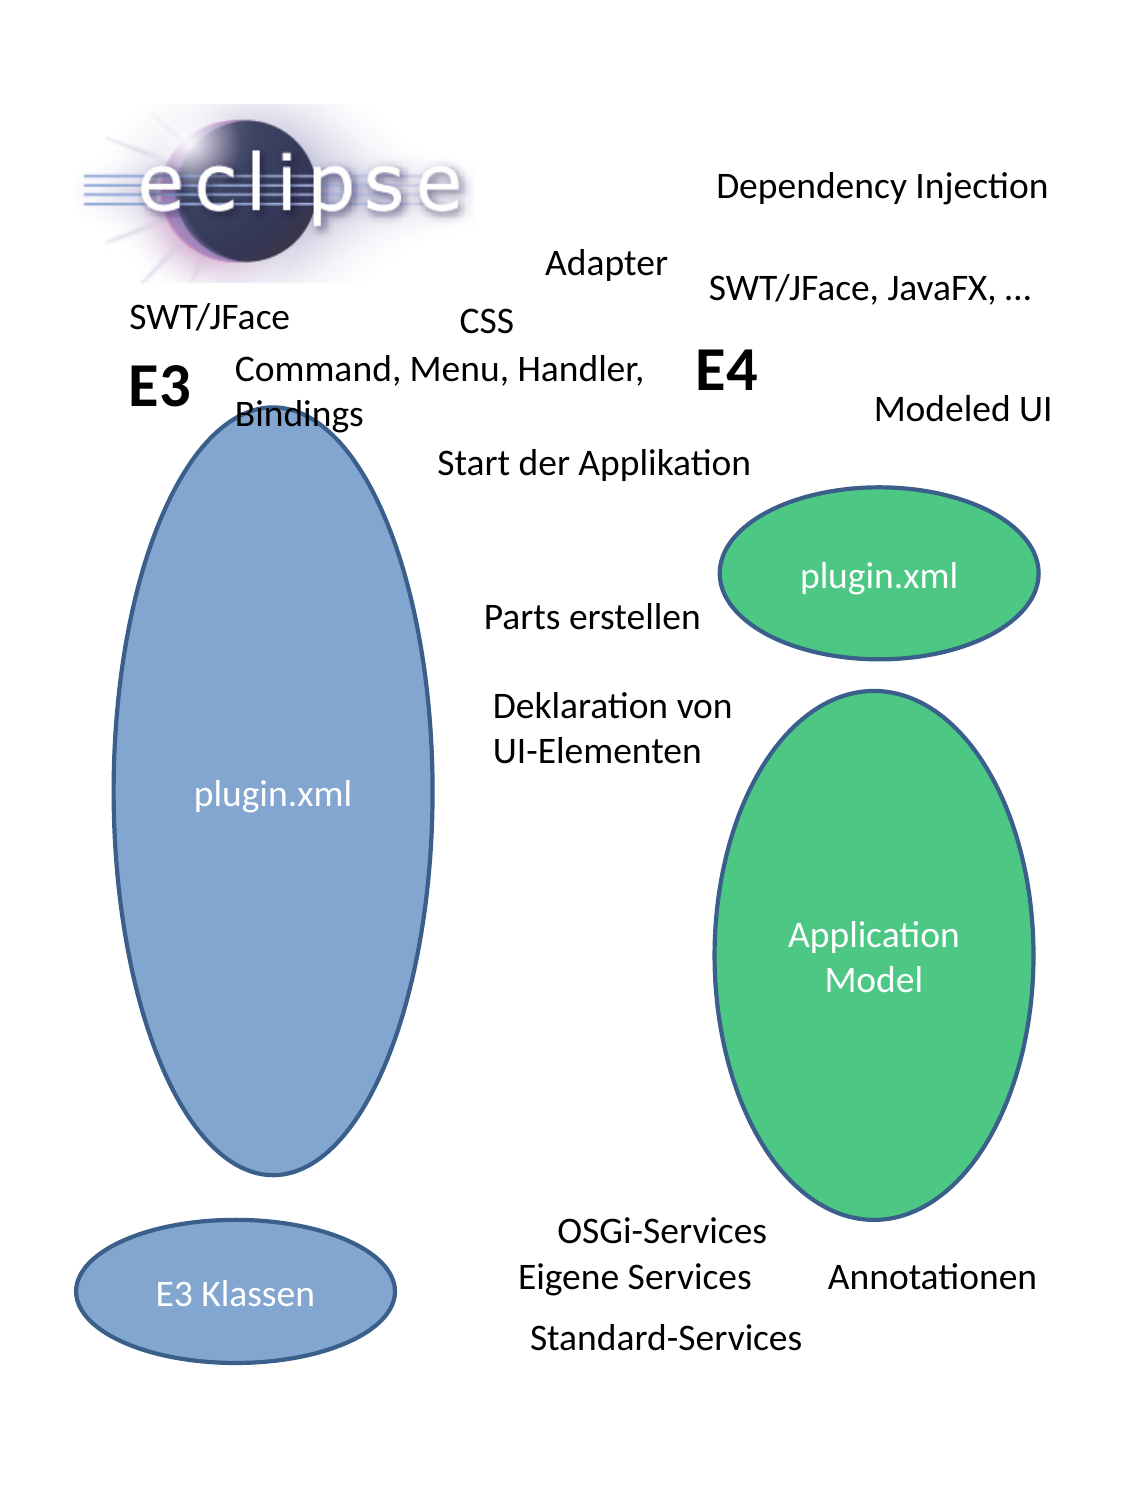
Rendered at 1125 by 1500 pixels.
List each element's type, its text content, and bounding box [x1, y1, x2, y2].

text_box Deklaration von UI-Elementen [478, 673, 757, 779]
text_box SWT/JFace [114, 296, 306, 345]
text_box Command, Menu, Handler, Bindings [220, 336, 660, 442]
picture [74, 103, 477, 289]
text_box CSS [444, 288, 530, 336]
text_box E3 Klassen [73, 1217, 398, 1366]
text_box E3 [114, 345, 207, 427]
text_box Parts erstellen [469, 584, 717, 645]
text_box Dependency Injection [701, 153, 1064, 214]
text_box SWT/JFace, JavaFX, … [694, 255, 1054, 316]
text_box Modeled UI [859, 377, 1069, 437]
text_box Adapter [530, 230, 684, 290]
text_box Standard-Services [515, 1305, 818, 1365]
text_box Start der Applikation [422, 430, 767, 491]
text_box plugin.xml [111, 426, 435, 1178]
text_box Application Model [712, 688, 1036, 1222]
text_box Eigene Services [503, 1244, 767, 1305]
text_box Annotationen [813, 1244, 1053, 1305]
text_box plugin.xml [717, 485, 1041, 662]
text_box OSGi-Services [542, 1198, 783, 1259]
text_box E4 [681, 320, 774, 411]
